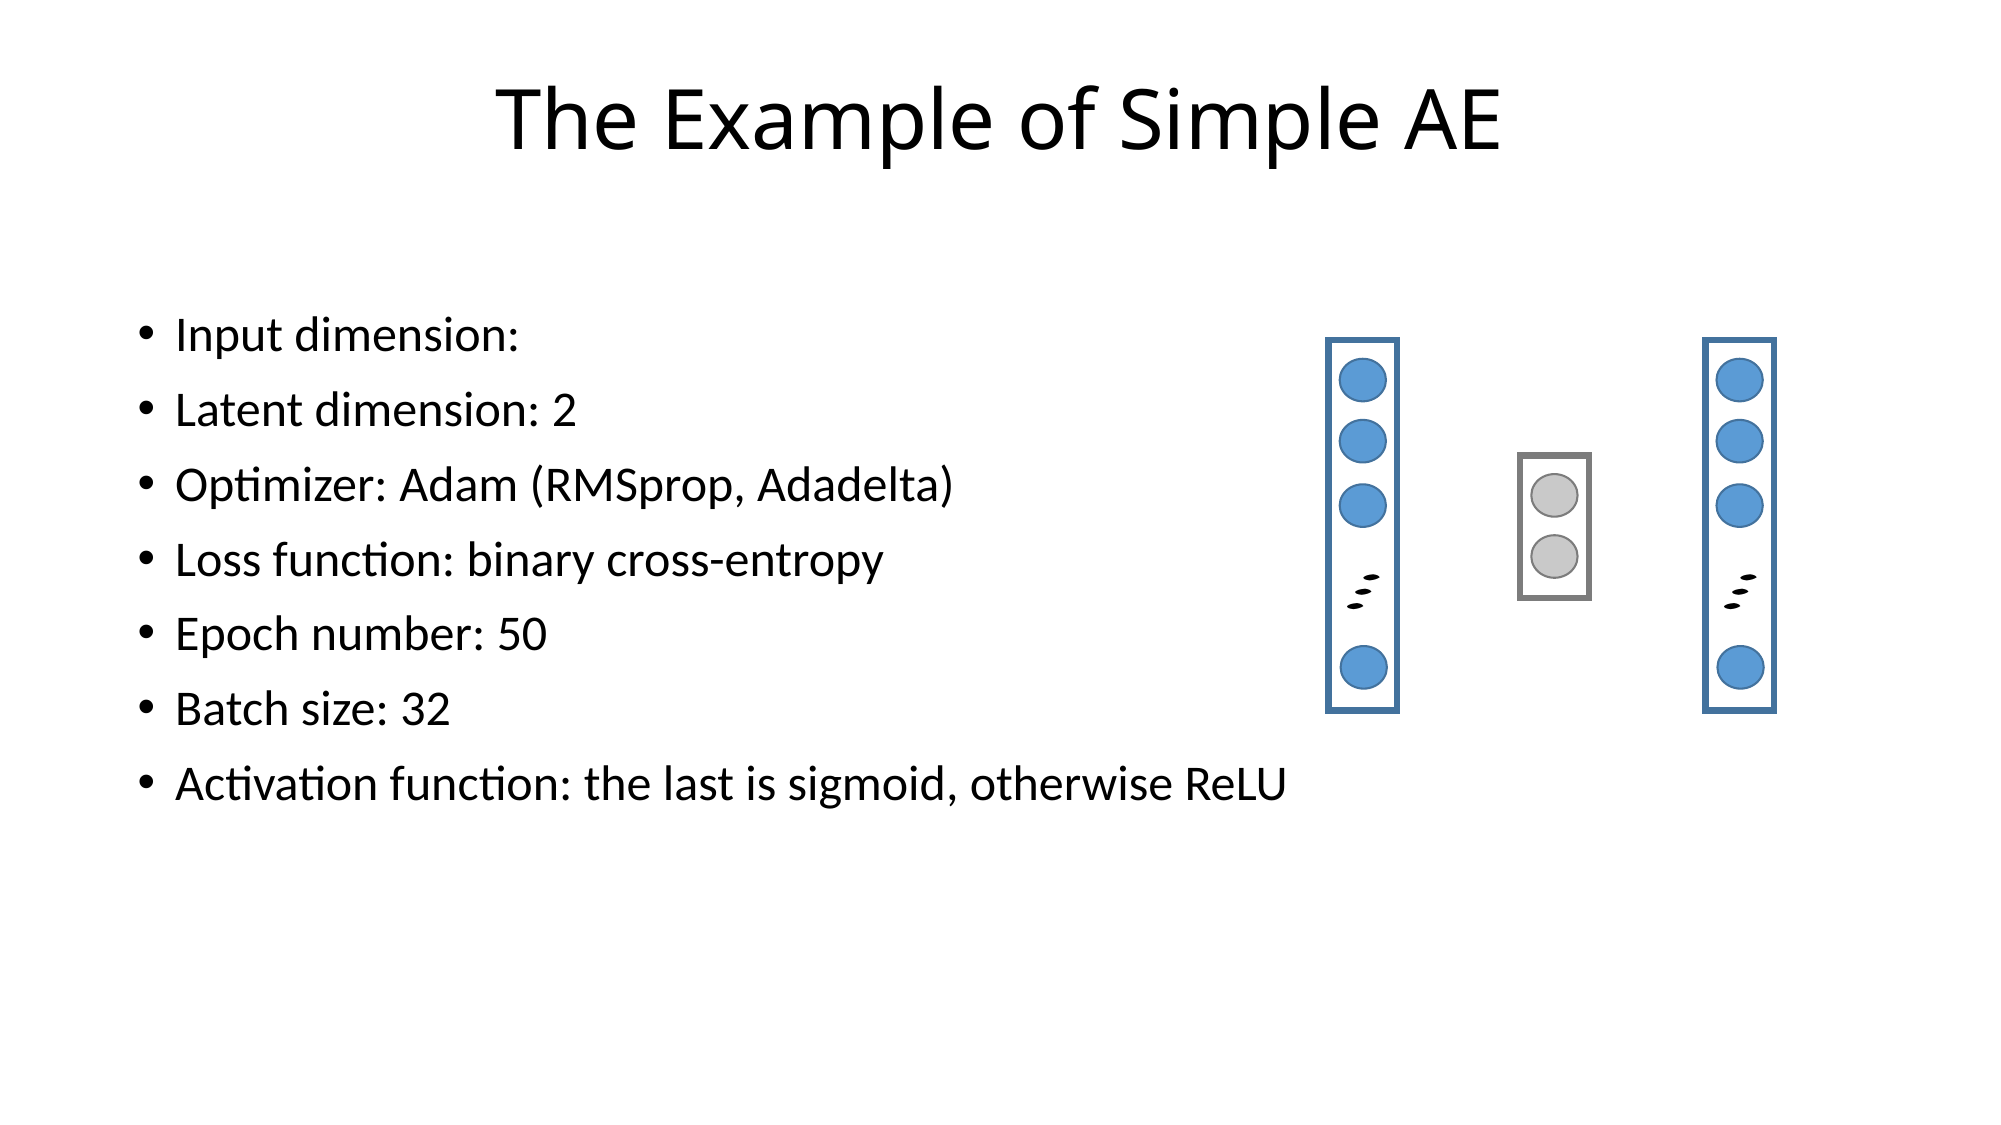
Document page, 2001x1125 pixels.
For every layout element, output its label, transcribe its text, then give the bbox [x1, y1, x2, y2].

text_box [1520, 455, 1589, 599]
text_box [1705, 340, 1774, 711]
text_box The Example of Simple AE [137, 59, 1863, 185]
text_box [1328, 340, 1398, 711]
